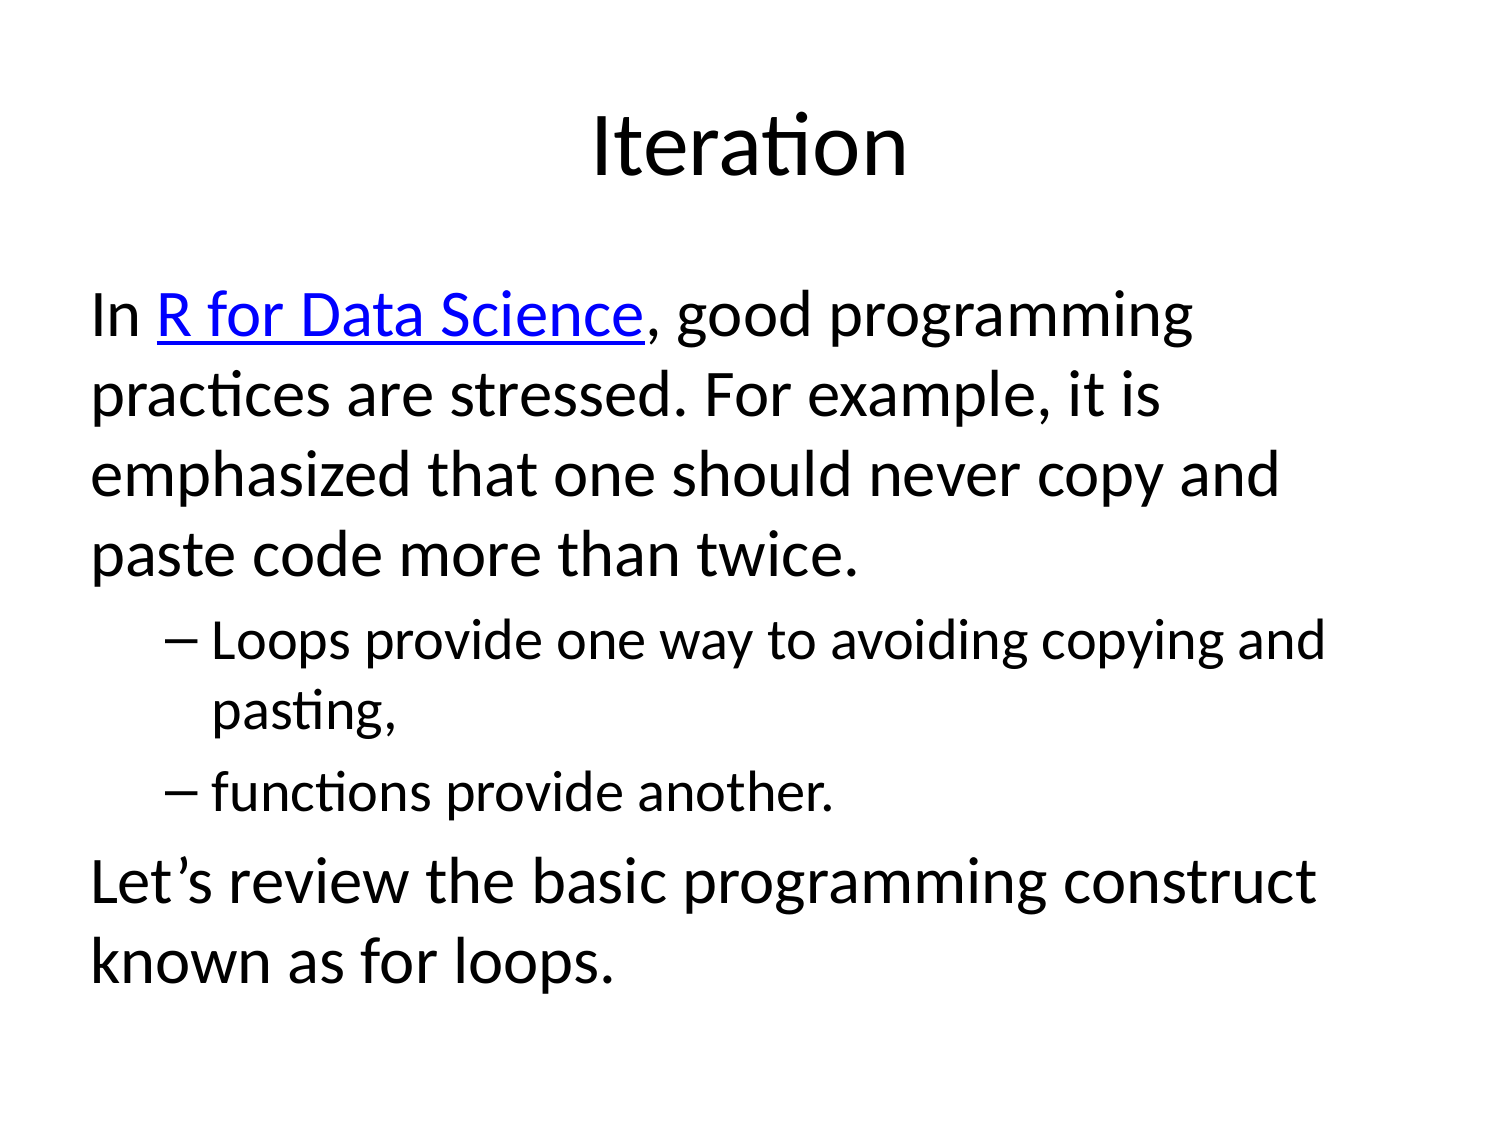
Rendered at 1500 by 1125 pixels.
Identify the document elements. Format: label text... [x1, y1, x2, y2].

title Iteration [75, 45, 1425, 233]
list In R for Data Science, good programming practices are stressed. For example, it is emphasized that one should never copy and paste code more than twice. Loops provide one way to avoiding copying and pasting, functions provide another. Let’s review the basic programming construct known as for loops. [75, 262, 1425, 1005]
